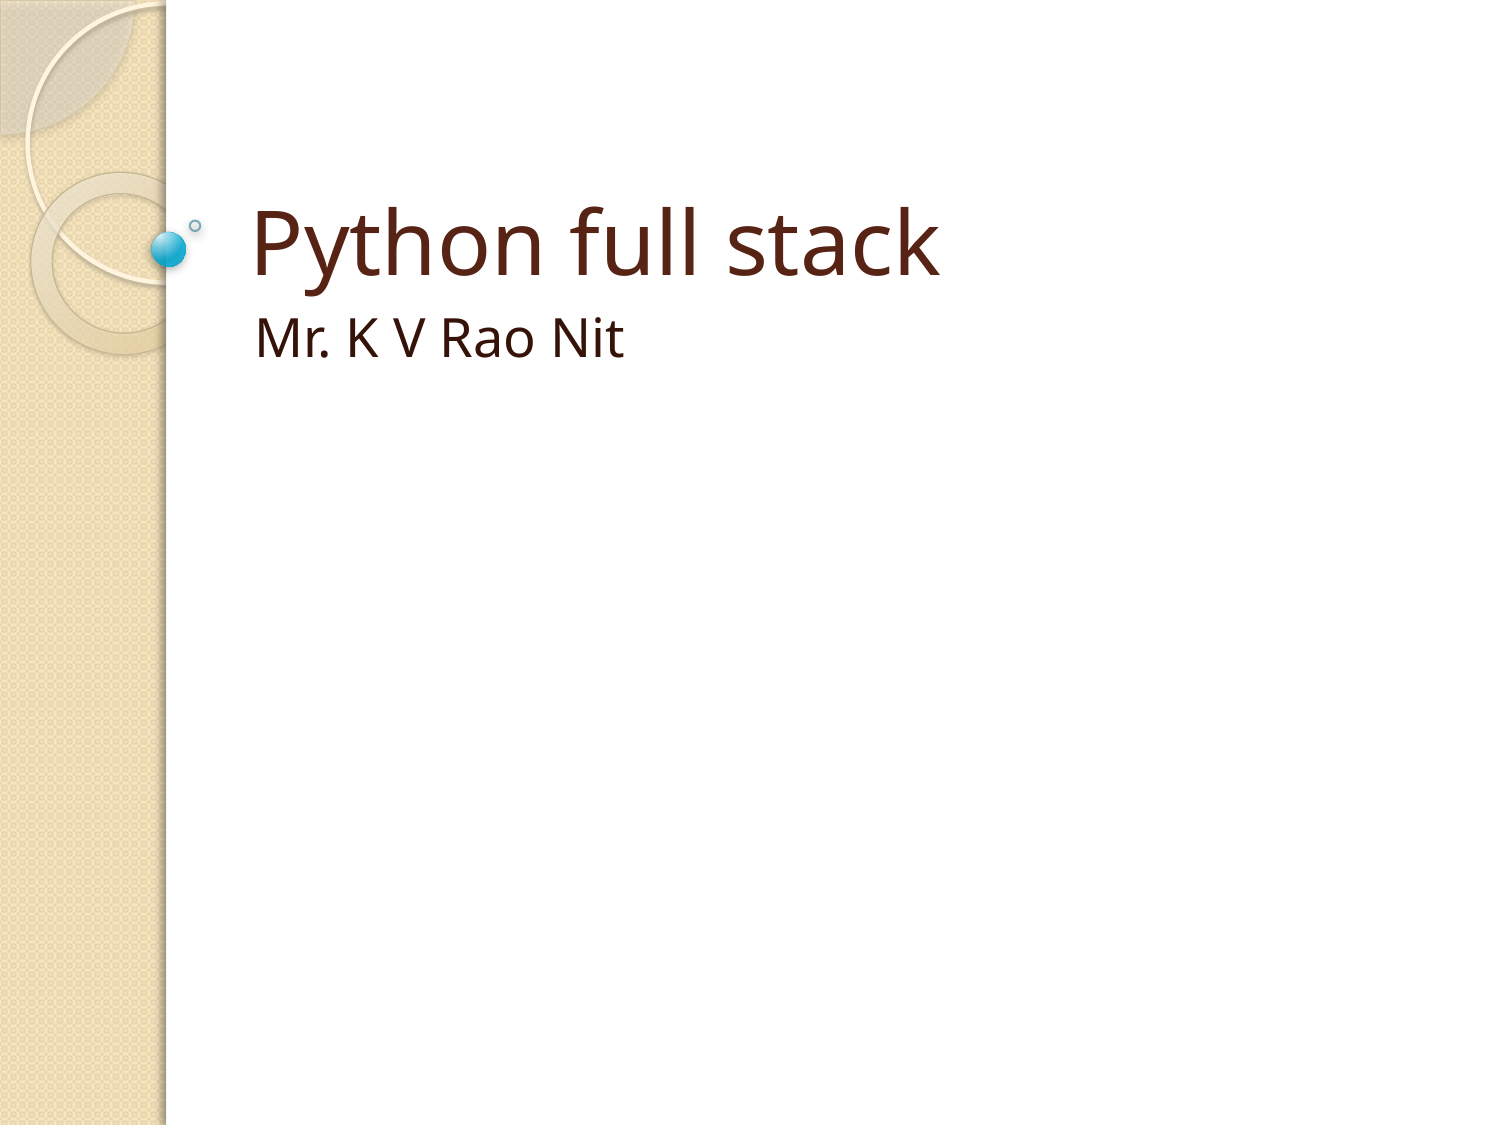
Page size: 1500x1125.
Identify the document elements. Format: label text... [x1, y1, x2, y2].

subtitle Mr. K V Rao Nit [234, 303, 1450, 591]
title Python full stack [234, 59, 1450, 301]
